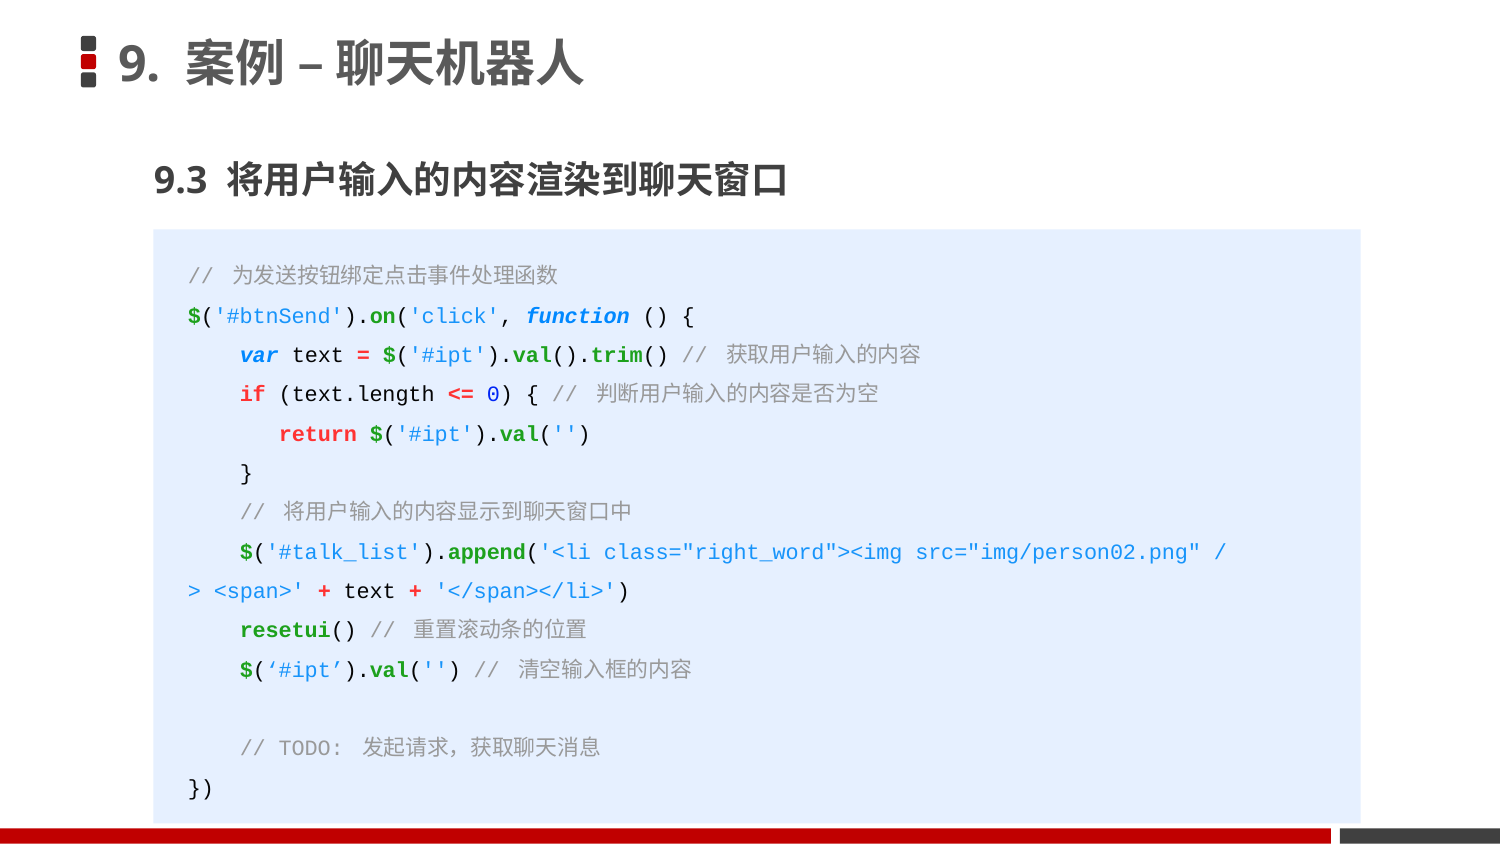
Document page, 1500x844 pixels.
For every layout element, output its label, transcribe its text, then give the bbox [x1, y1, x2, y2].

title 9. 案例 – 聊天机器人 [103, 0, 1209, 130]
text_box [153, 229, 1361, 824]
list 9.3 将用户输入的内容渲染到聊天窗口 [139, 153, 1209, 243]
